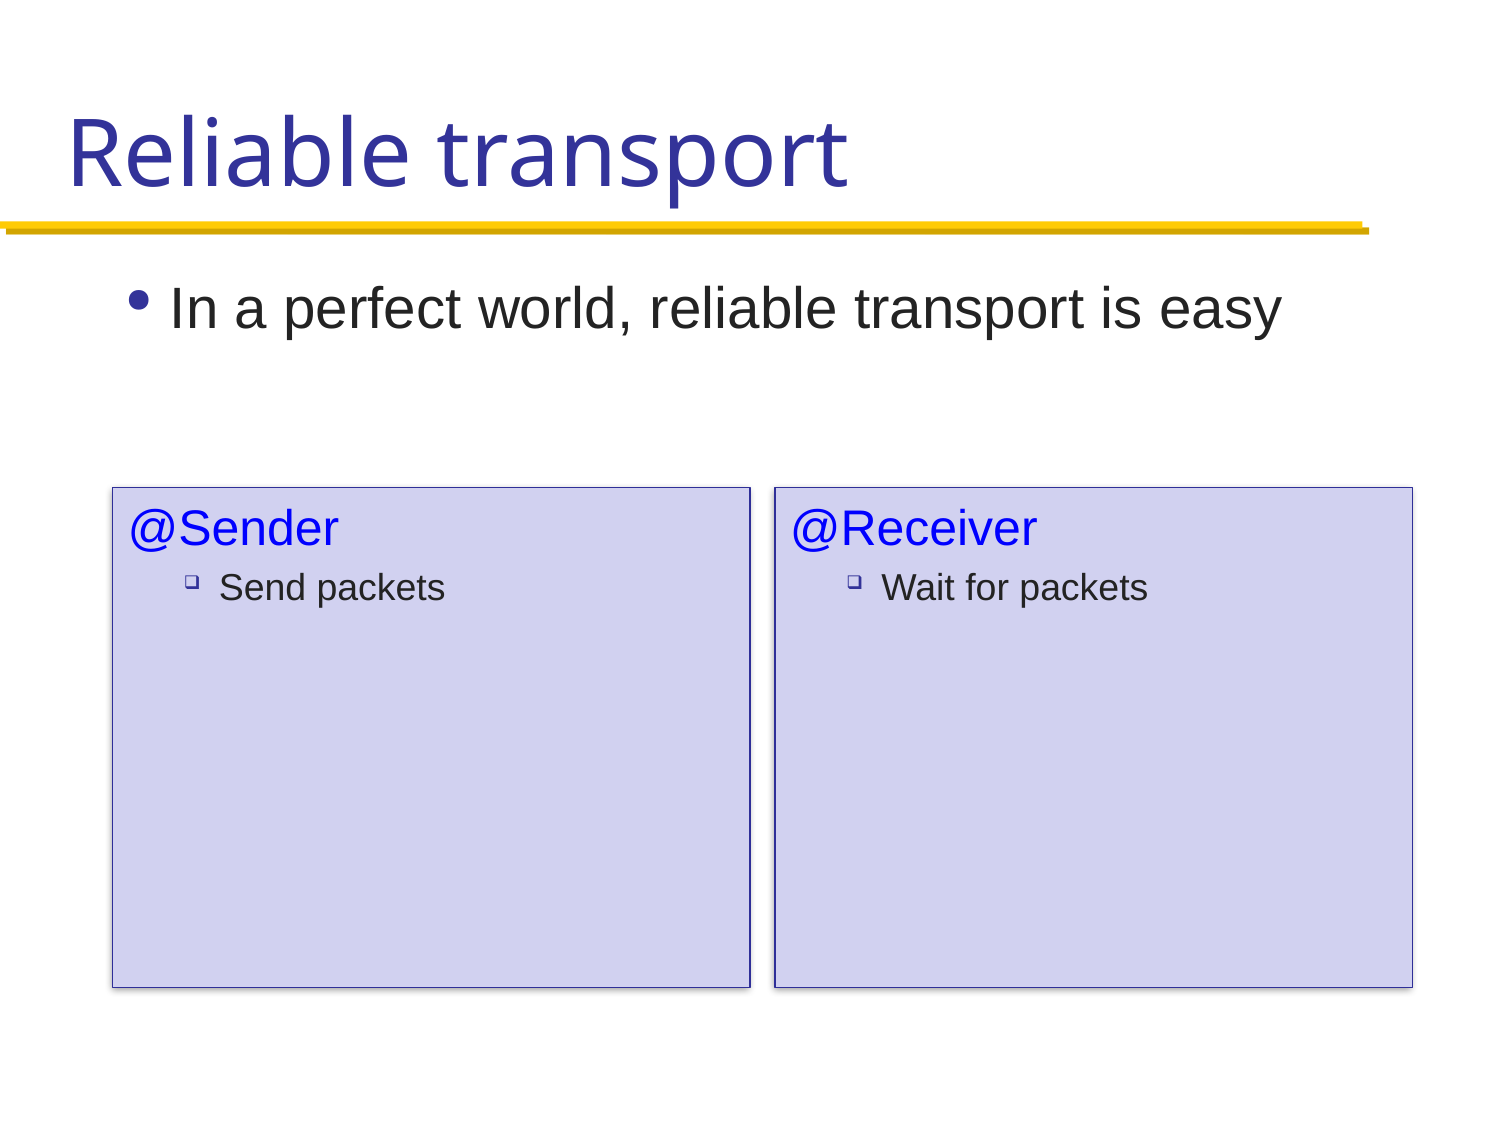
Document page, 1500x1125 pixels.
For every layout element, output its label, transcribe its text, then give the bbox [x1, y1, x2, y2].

list @Receiver Wait for packets [774, 487, 1413, 988]
title Reliable transport [49, 24, 1451, 213]
text_box In a perfect world, reliable transport is easy [112, 262, 1413, 388]
list @Sender Send packets [112, 487, 751, 988]
